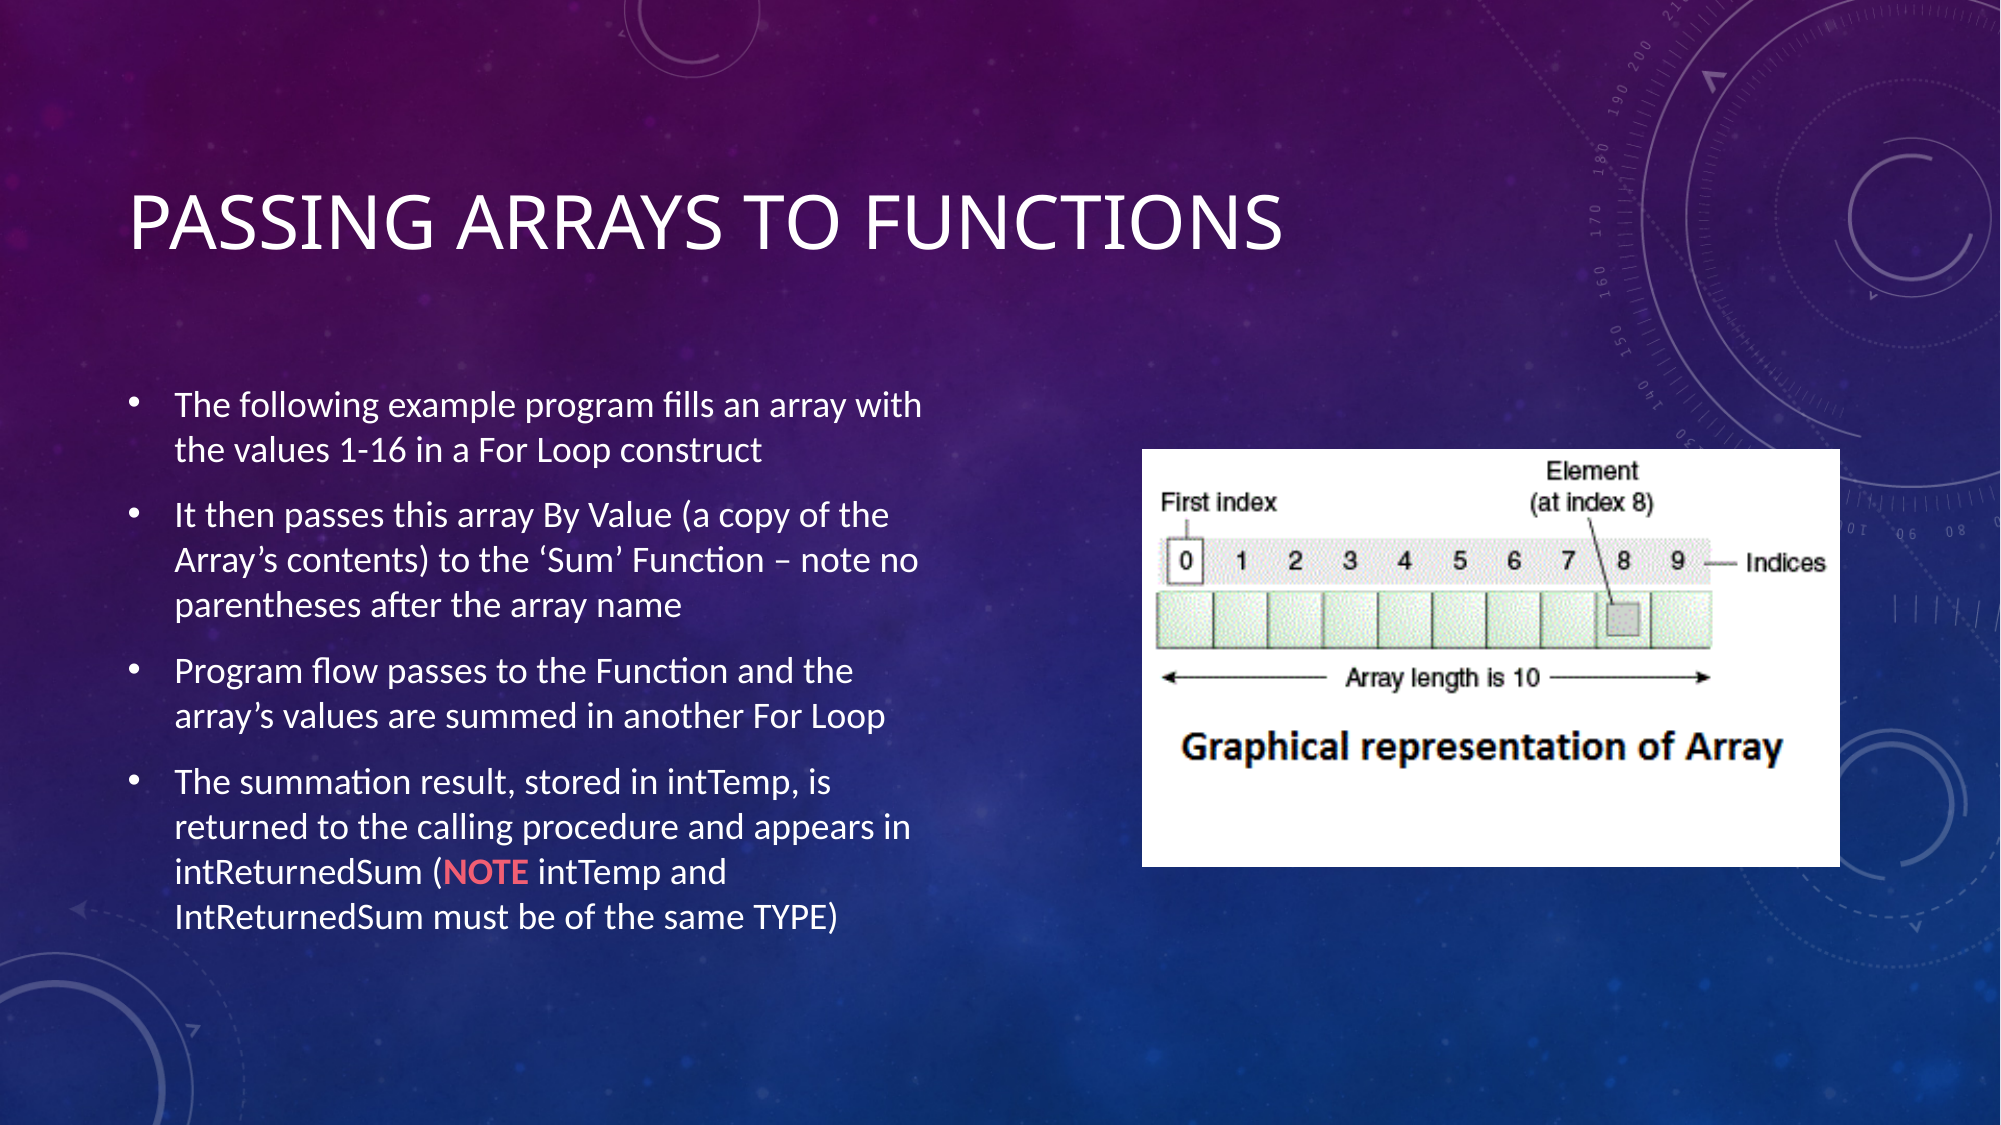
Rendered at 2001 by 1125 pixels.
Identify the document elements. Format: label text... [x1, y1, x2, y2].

text_box The following example program fills an array with the values 1-16 in a For Loop construct It then passes this array By Value (a copy of the Array’s contents) to the ‘Sum’ Function – note no parentheses after the array name Program flow passes to the Function and the array’s values are summed in another For Loop The summation result, stored in intTemp, is returned to the calling procedure and appears in intReturnedSum (NOTE intTemp and IntReturnedSum must be of the same TYPE) [112, 278, 944, 1039]
title Passing arrays to functions [112, 99, 1775, 339]
picture [0, 0, 2001, 1125]
